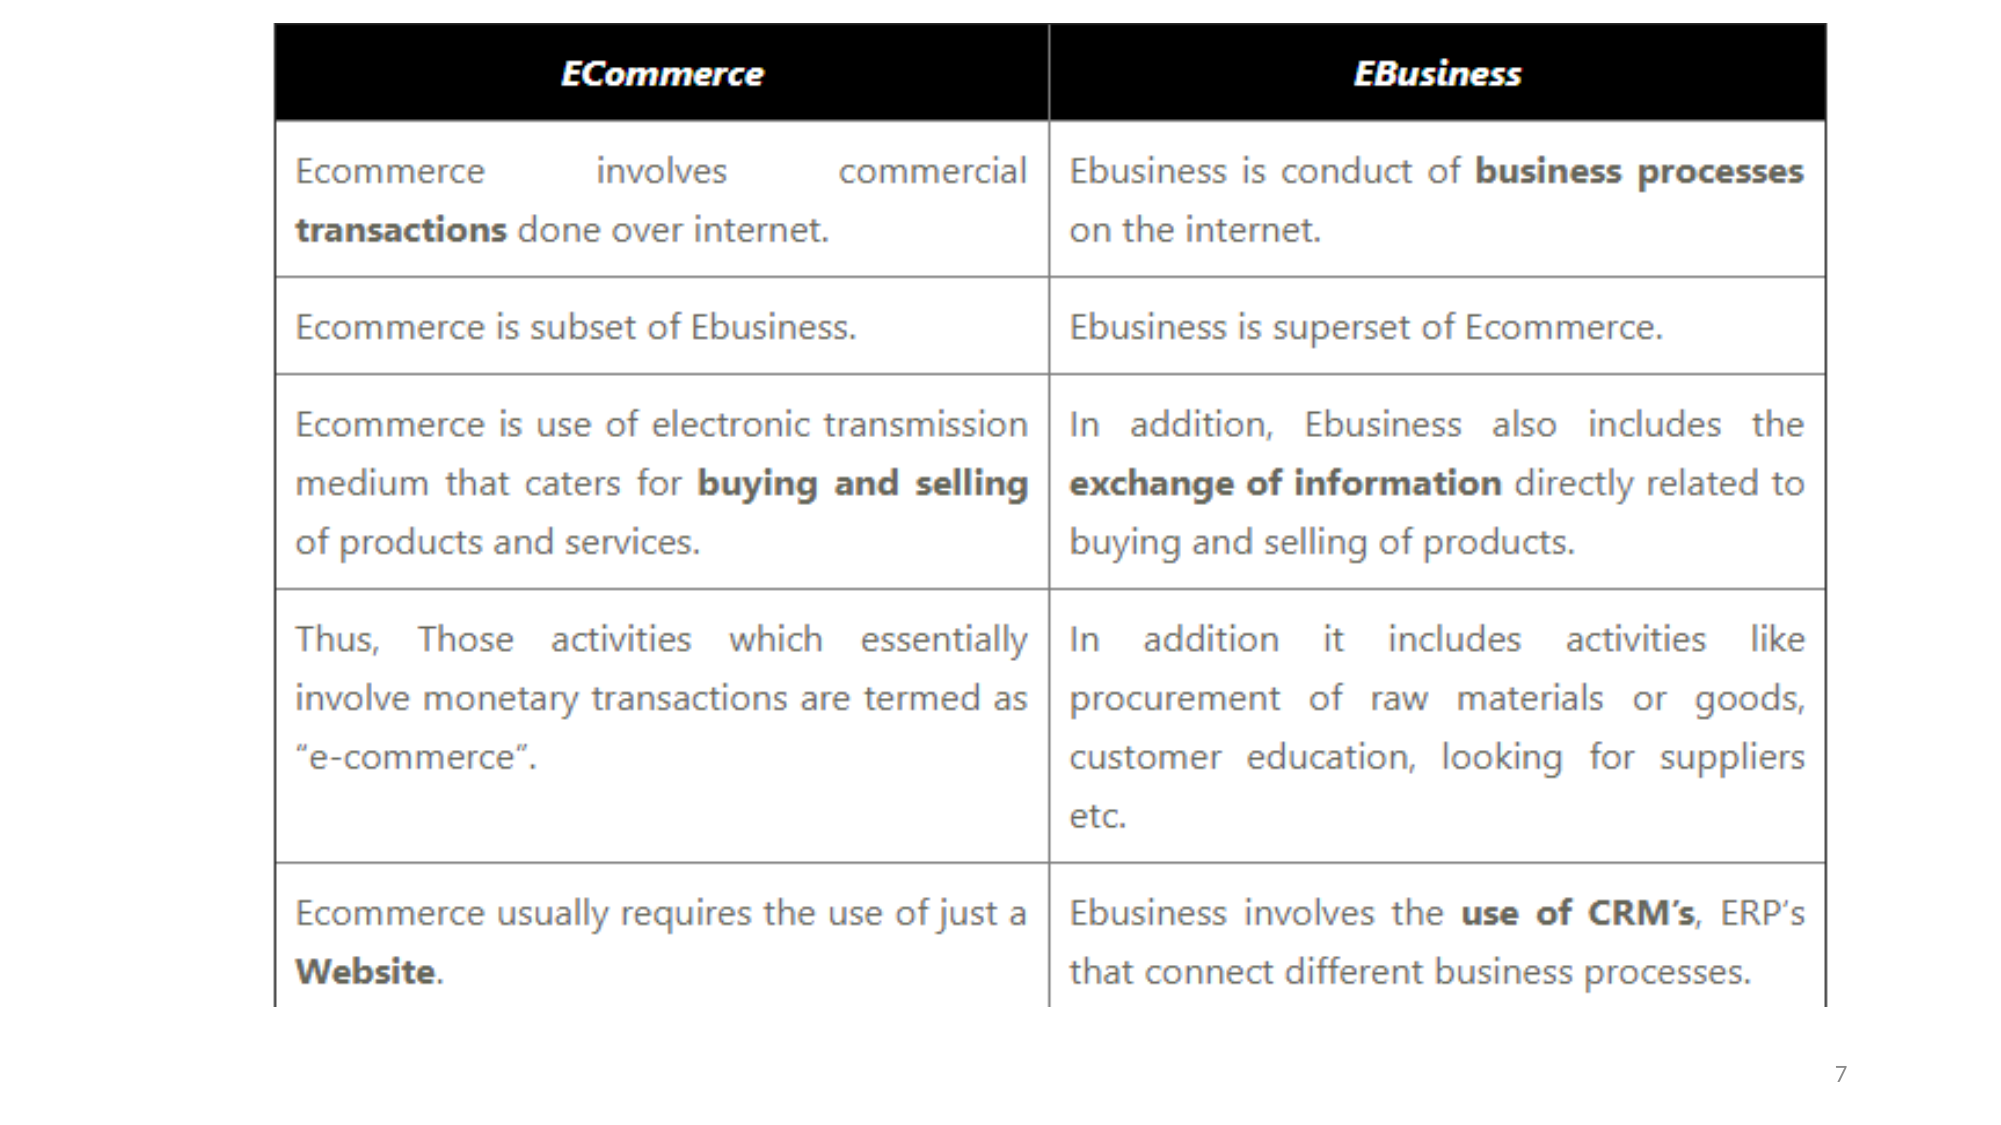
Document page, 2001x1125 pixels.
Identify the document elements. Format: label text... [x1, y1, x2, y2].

slide_number 7 [1412, 1042, 1863, 1103]
picture [270, 23, 1830, 1007]
